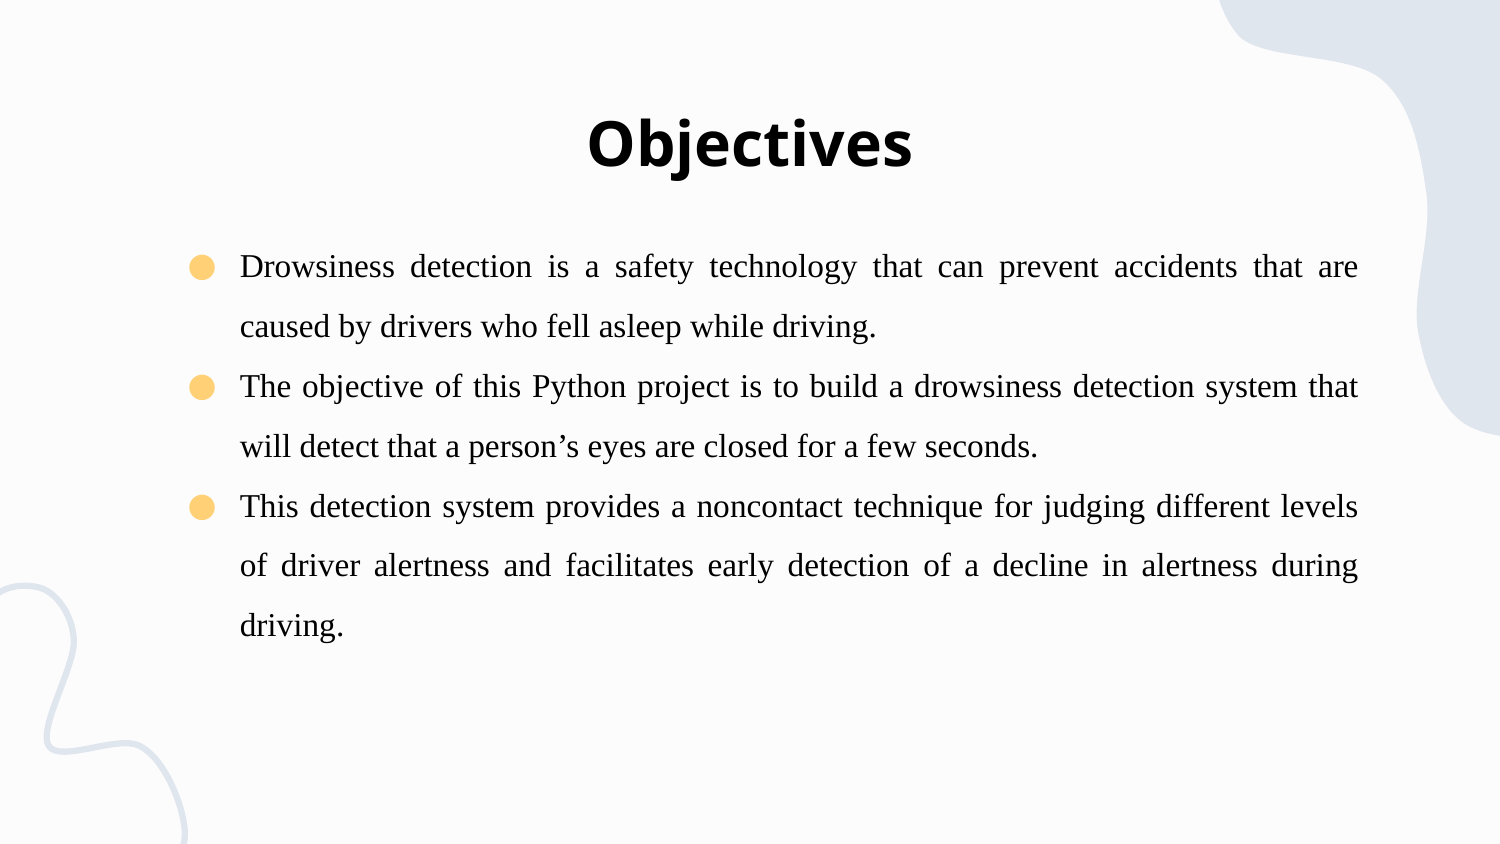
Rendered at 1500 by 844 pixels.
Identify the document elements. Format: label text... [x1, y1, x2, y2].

subtitle Drowsiness detection is a safety technology that can prevent accidents that are caused by drivers who fell asleep while driving. The objective of this Python project is to build a drowsiness detection system that will detect that a person’s eyes are closed for a few seconds. This detection system provides a noncontact technique for judging different levels of driver alertness and facilitates early detection of a decline in alertness during driving. [149, 209, 1376, 722]
title Objectives [118, 77, 1382, 192]
